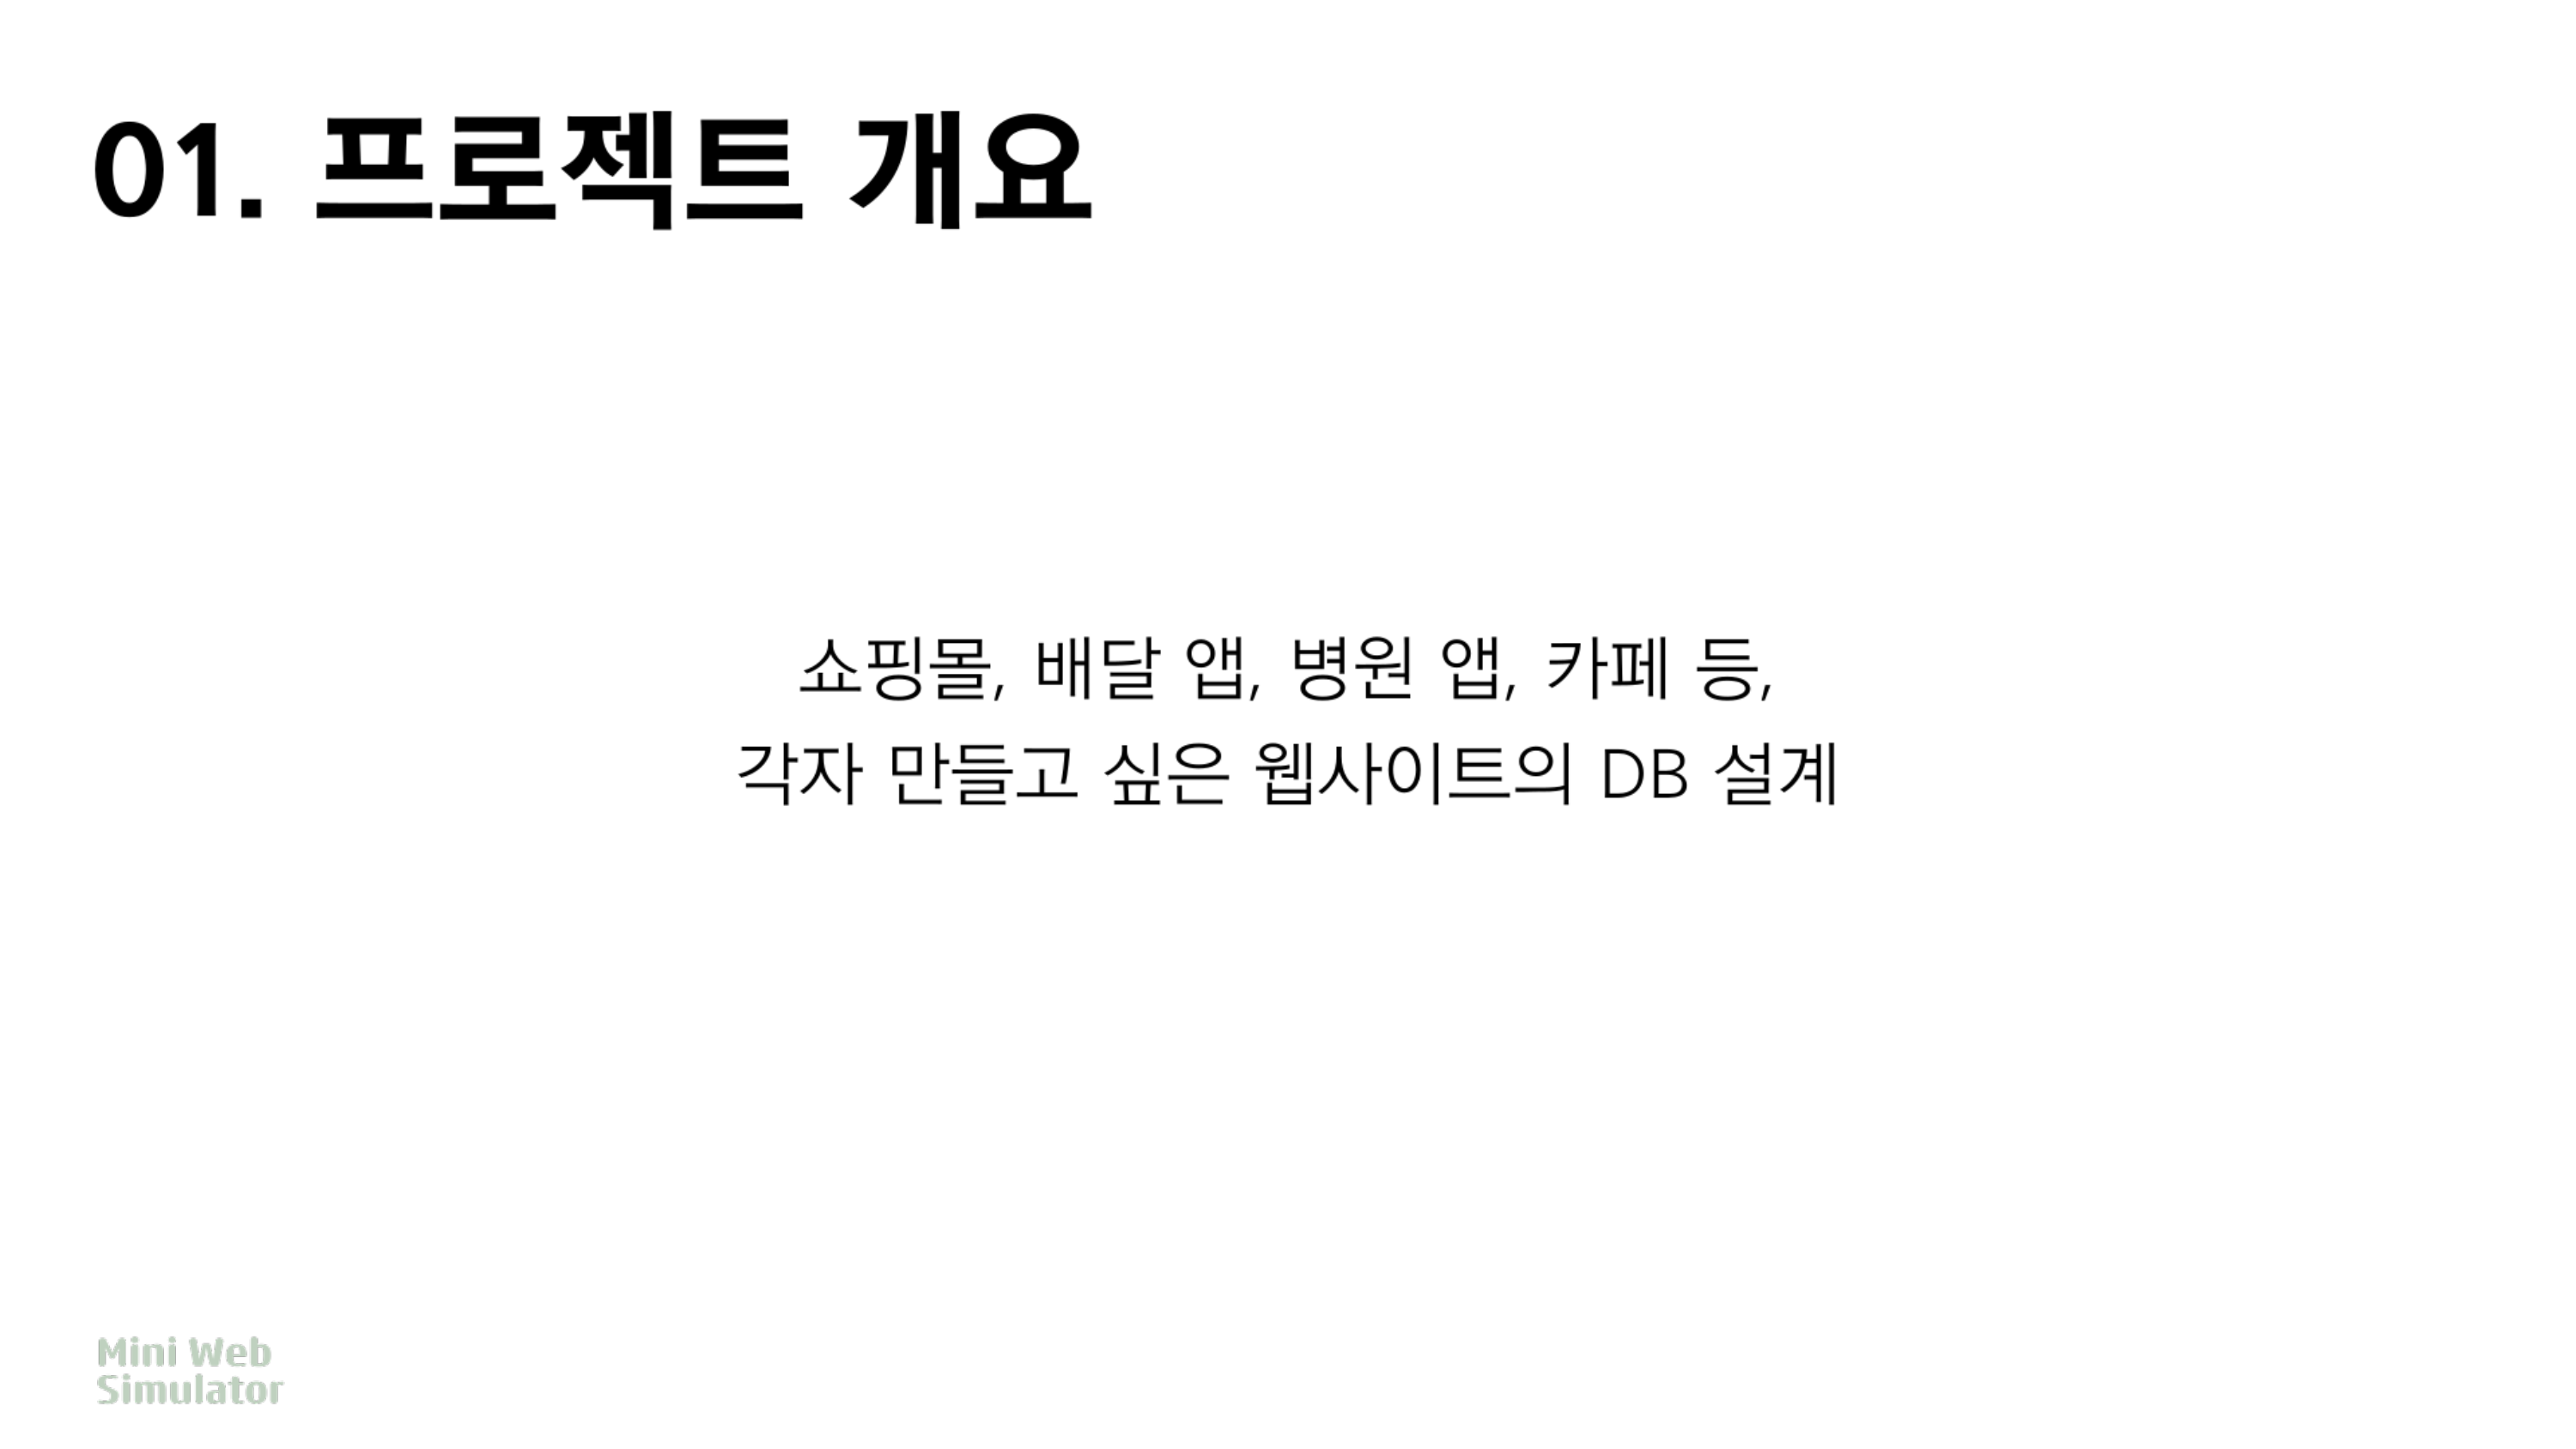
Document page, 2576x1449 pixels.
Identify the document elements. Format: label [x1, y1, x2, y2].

picture [462, 611, 1869, 838]
picture [71, 57, 1154, 291]
picture [90, 1325, 300, 1432]
